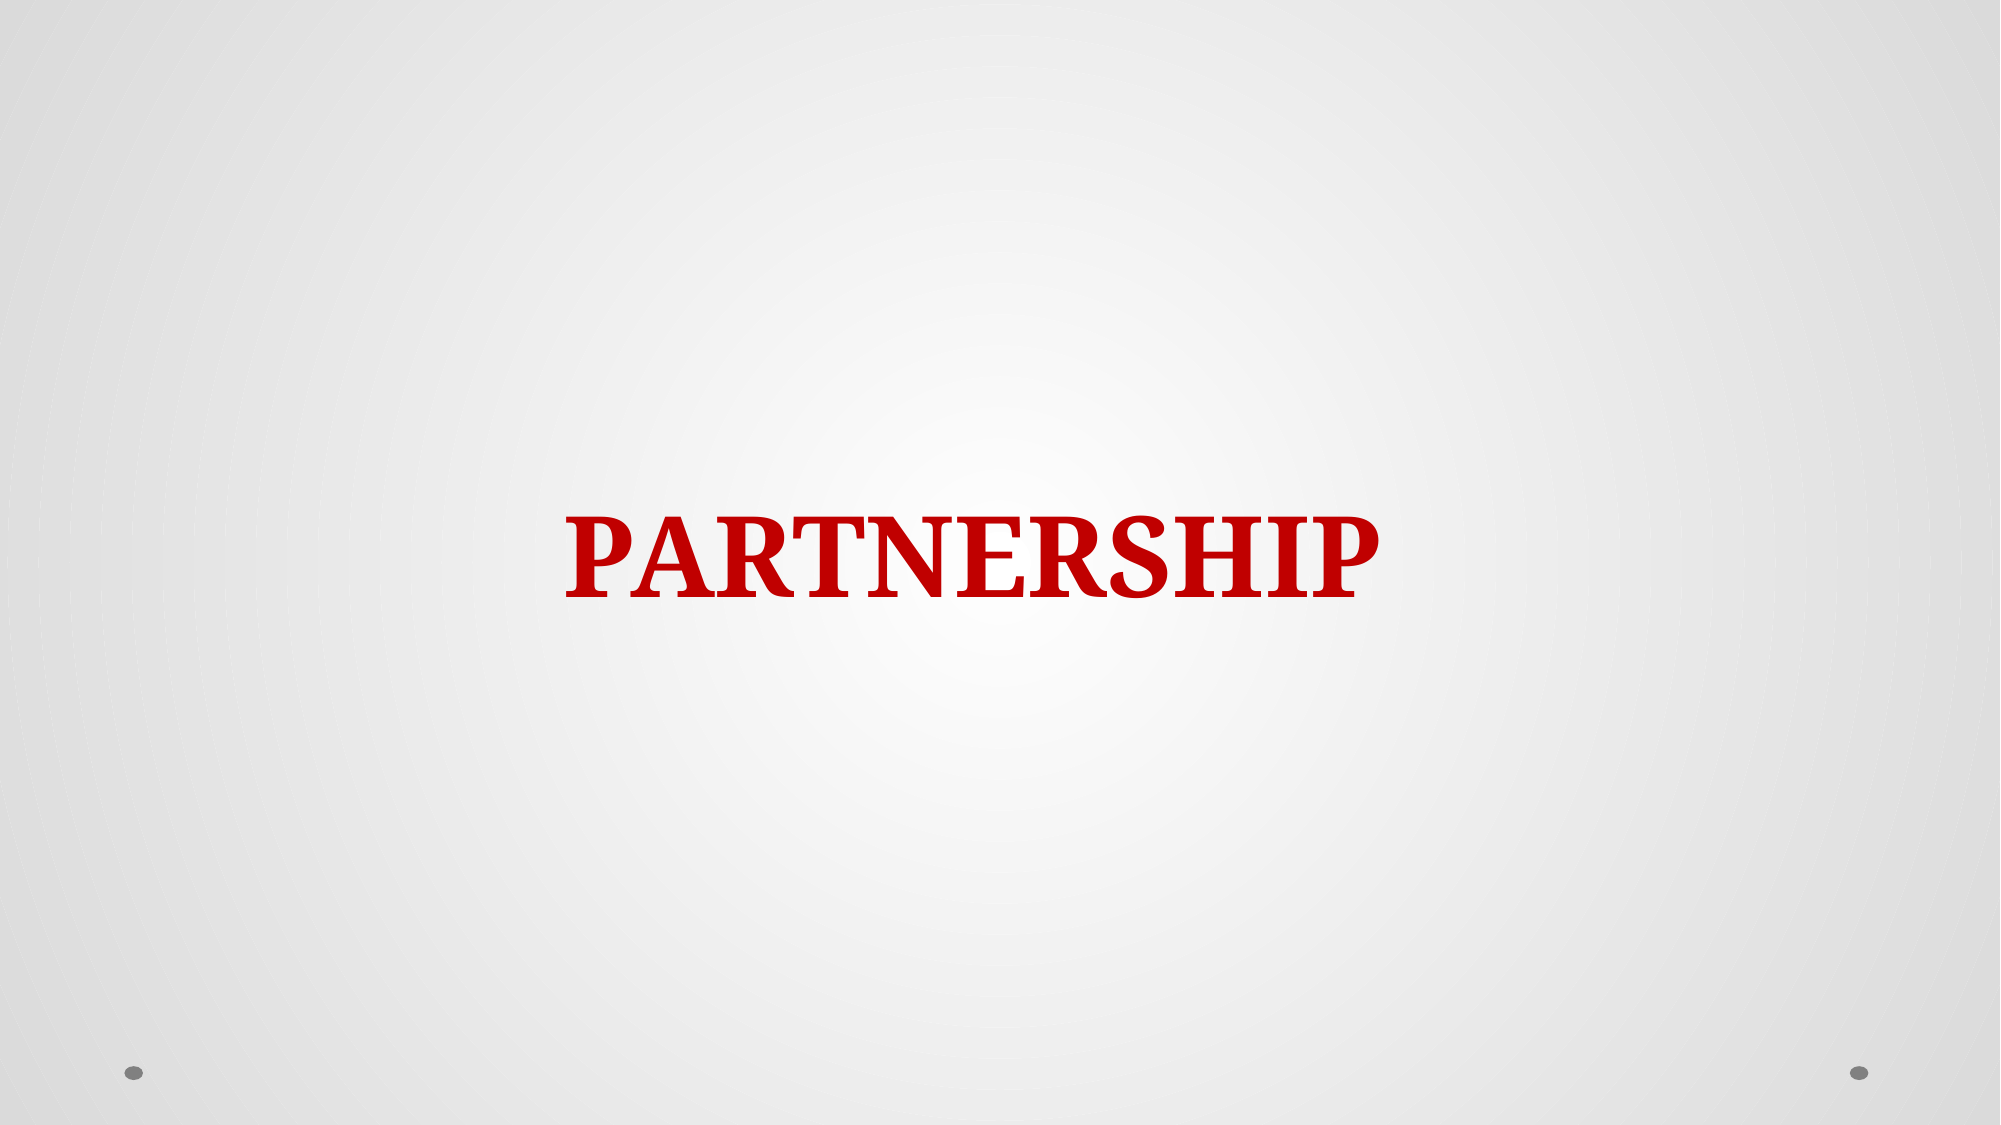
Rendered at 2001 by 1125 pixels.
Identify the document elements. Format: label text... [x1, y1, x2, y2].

title PARTNERSHIP [66, 371, 1909, 907]
